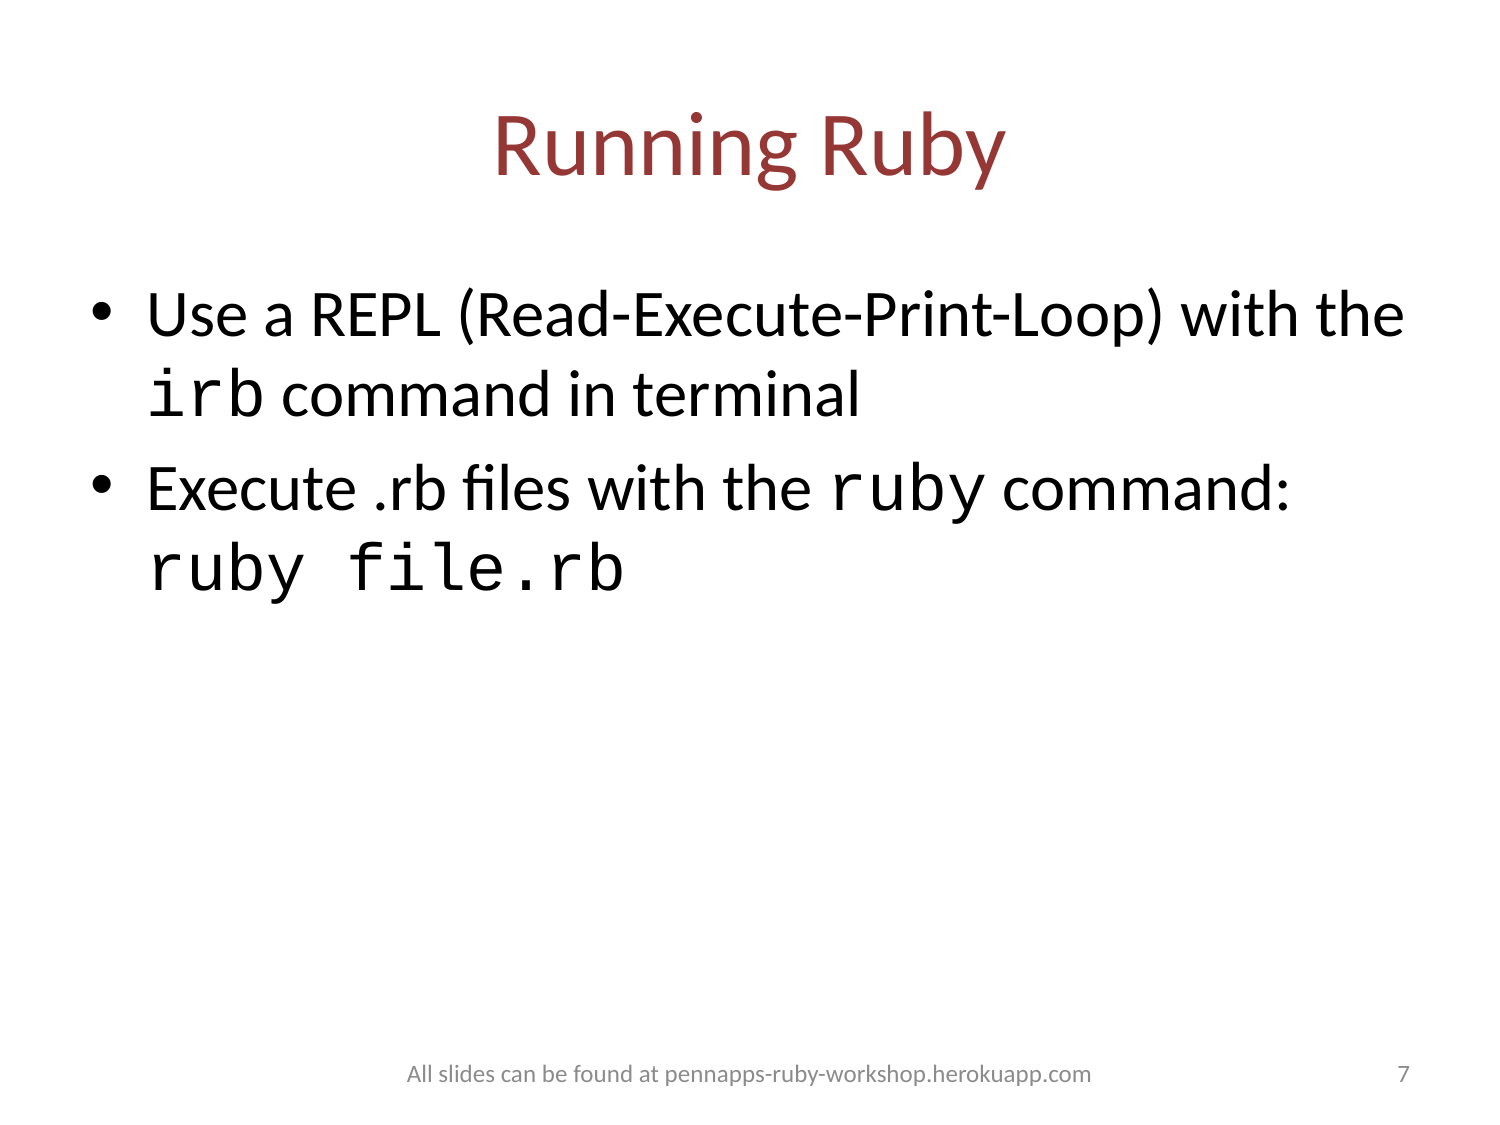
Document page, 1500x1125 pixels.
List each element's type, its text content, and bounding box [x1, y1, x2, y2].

list Use a REPL (Read-Execute-Print-Loop) with the irb command in terminal Execute .rb files with the ruby command: ruby file.rb [75, 262, 1425, 1005]
title Running Ruby [75, 45, 1425, 233]
footer All slides can be found at pennapps-ruby-workshop.herokuapp.com [348, 1042, 1152, 1103]
slide_number 7 [1341, 1042, 1425, 1103]
